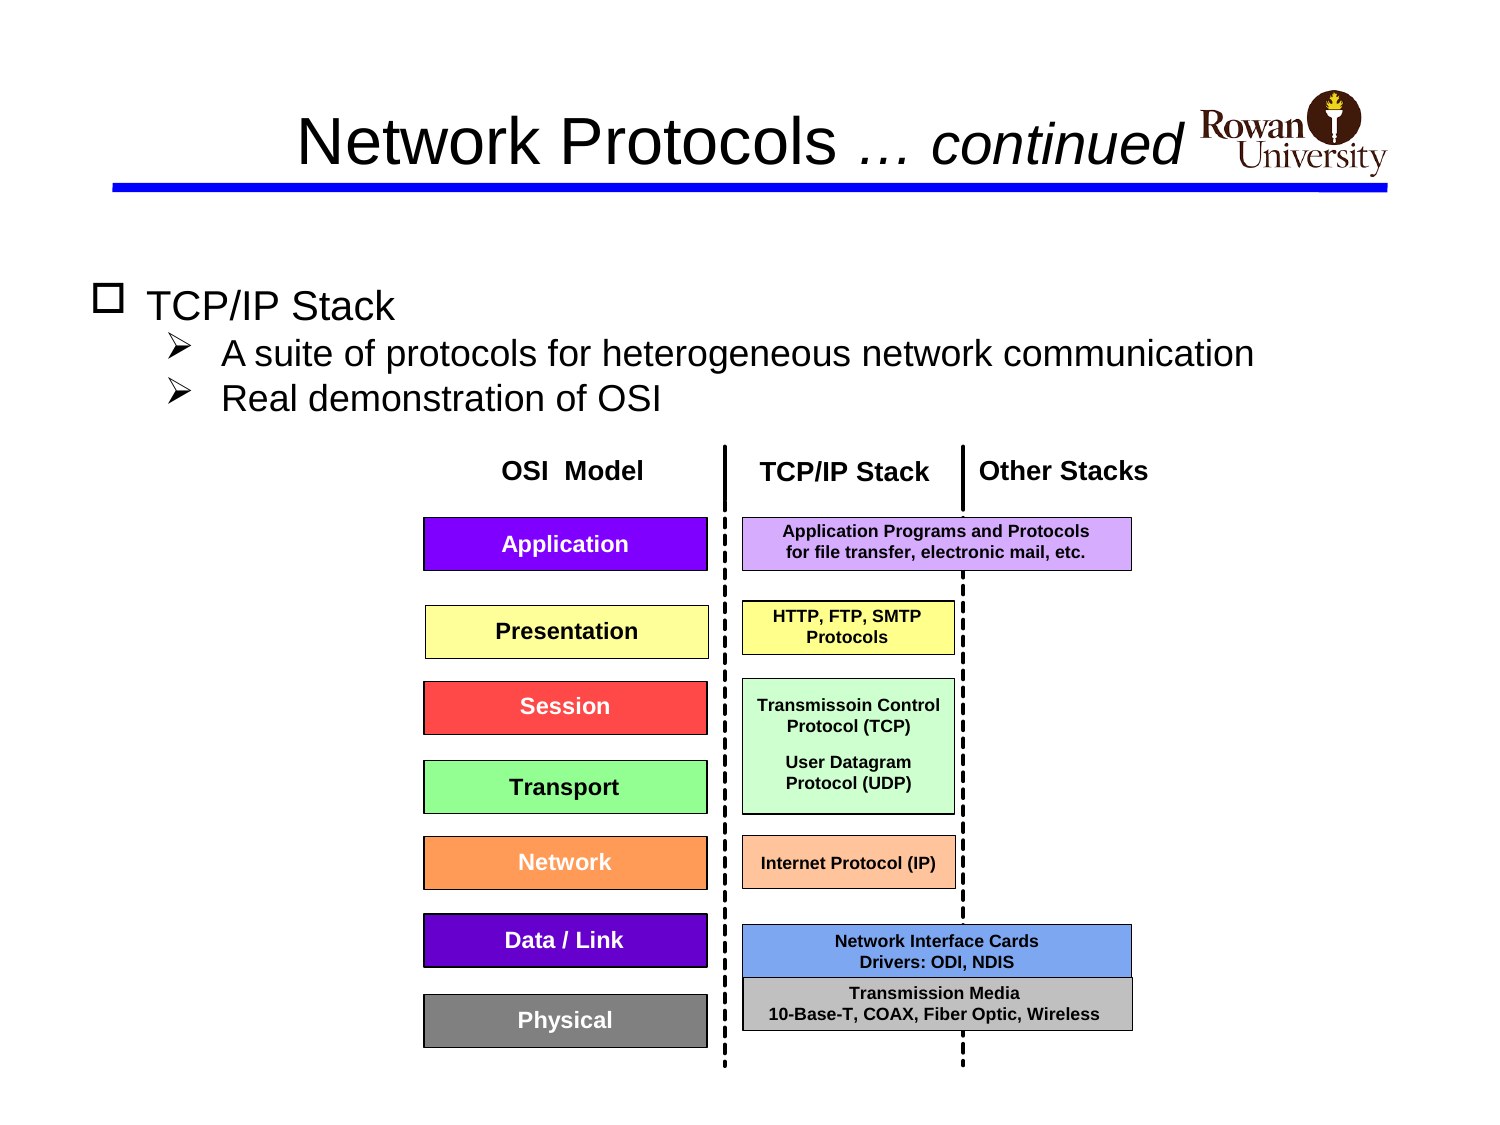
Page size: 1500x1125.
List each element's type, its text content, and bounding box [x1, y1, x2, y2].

picture [1200, 90, 1388, 99]
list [419, 440, 1169, 1074]
title Network Protocols … continued [112, 99, 1388, 175]
text_box TCP/IP Stack A suite of protocols for heterogeneous network communication Real demonstration of OSI [75, 271, 1463, 541]
